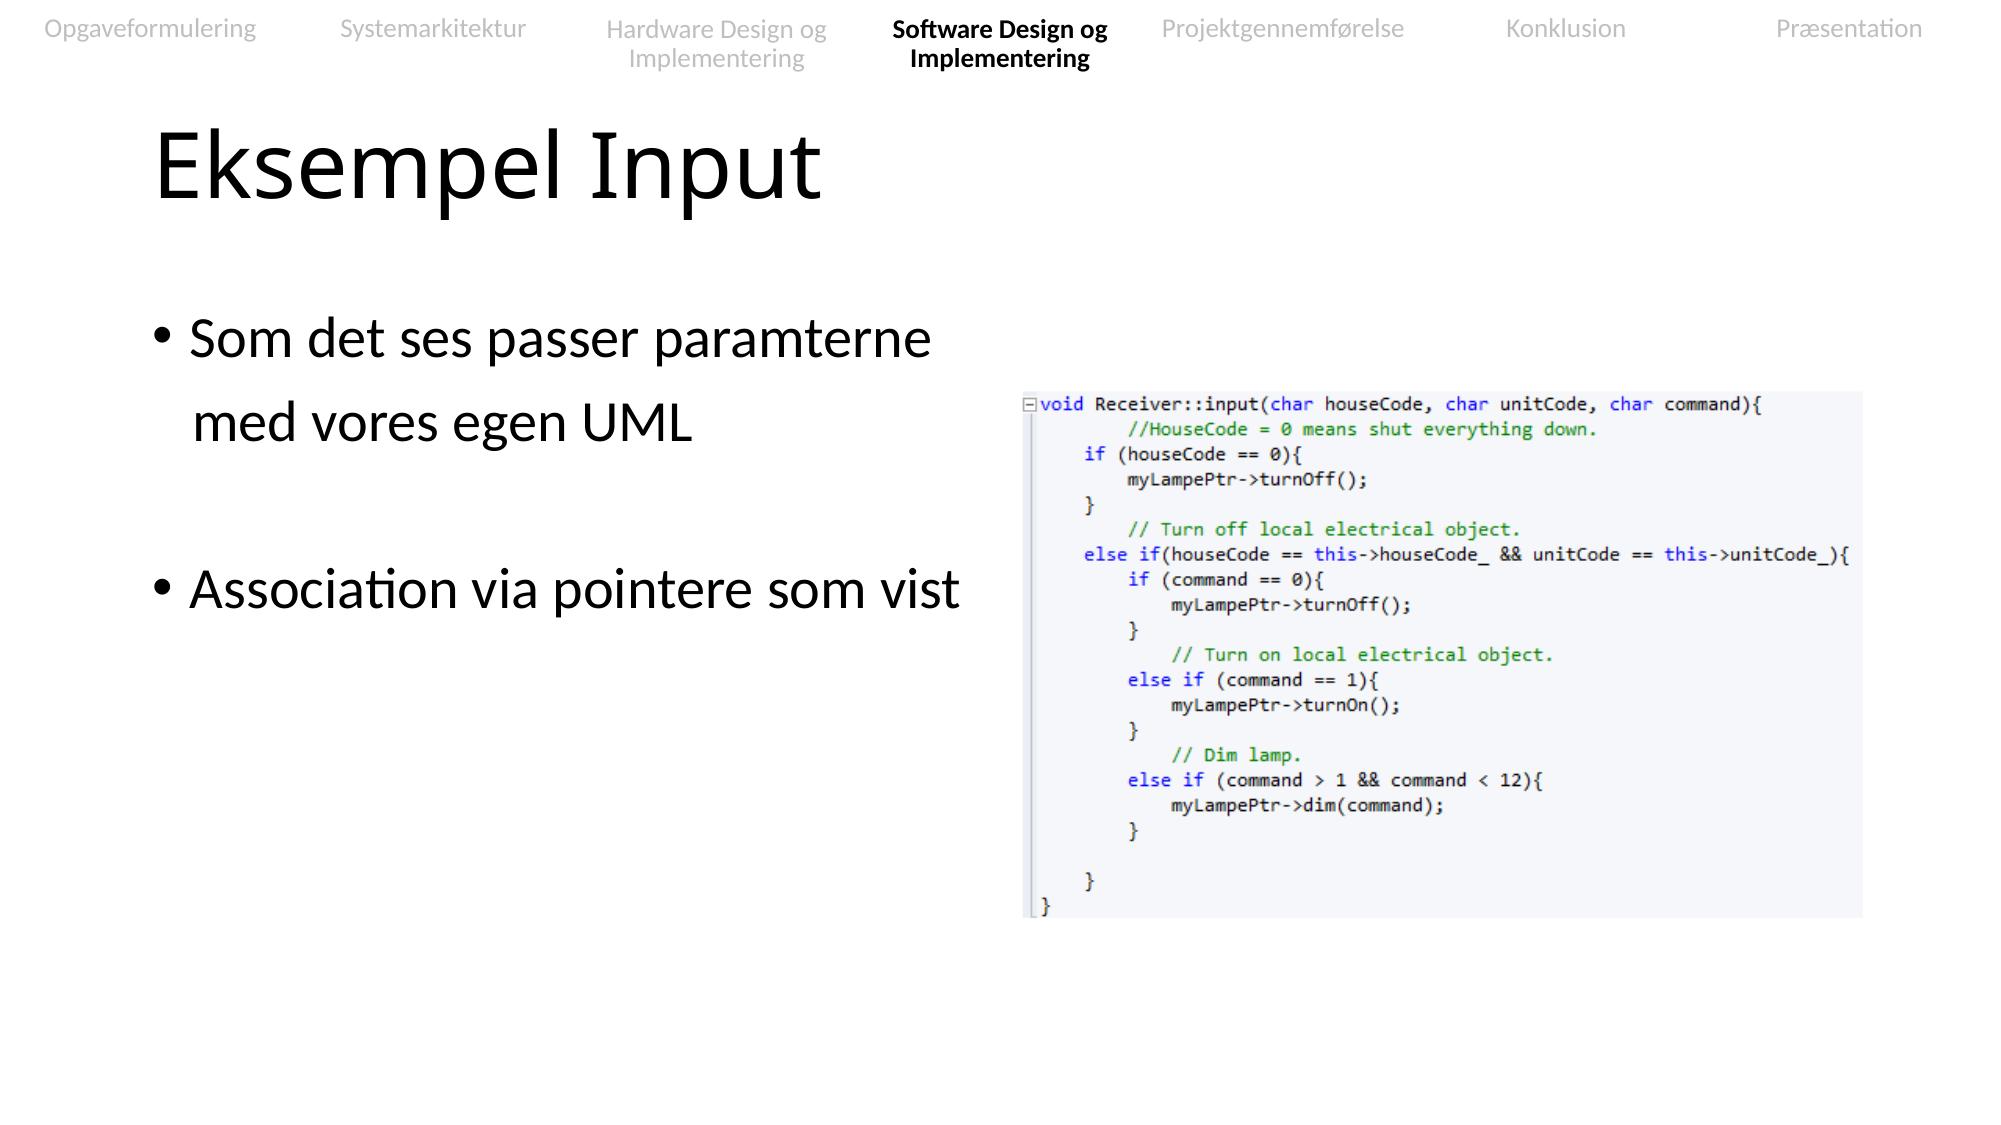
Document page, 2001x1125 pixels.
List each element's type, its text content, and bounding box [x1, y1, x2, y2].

text_box Præsentation [1708, 7, 1992, 81]
text_box Konklusion [1424, 7, 1708, 81]
title Eksempel Input [137, 81, 1863, 278]
picture [1020, 387, 1863, 926]
text_box Opgaveformulering [8, 7, 292, 81]
text_box Systemarkitektur [292, 7, 575, 81]
text_box Software Design og Implementering [858, 7, 1141, 81]
text_box Hardware Design og Implementering [575, 7, 858, 81]
text_box Projektgennemførelse [1141, 7, 1424, 81]
list Som det ses passer paramterne med vores egen UML Association via pointere som vist [137, 299, 1863, 1014]
